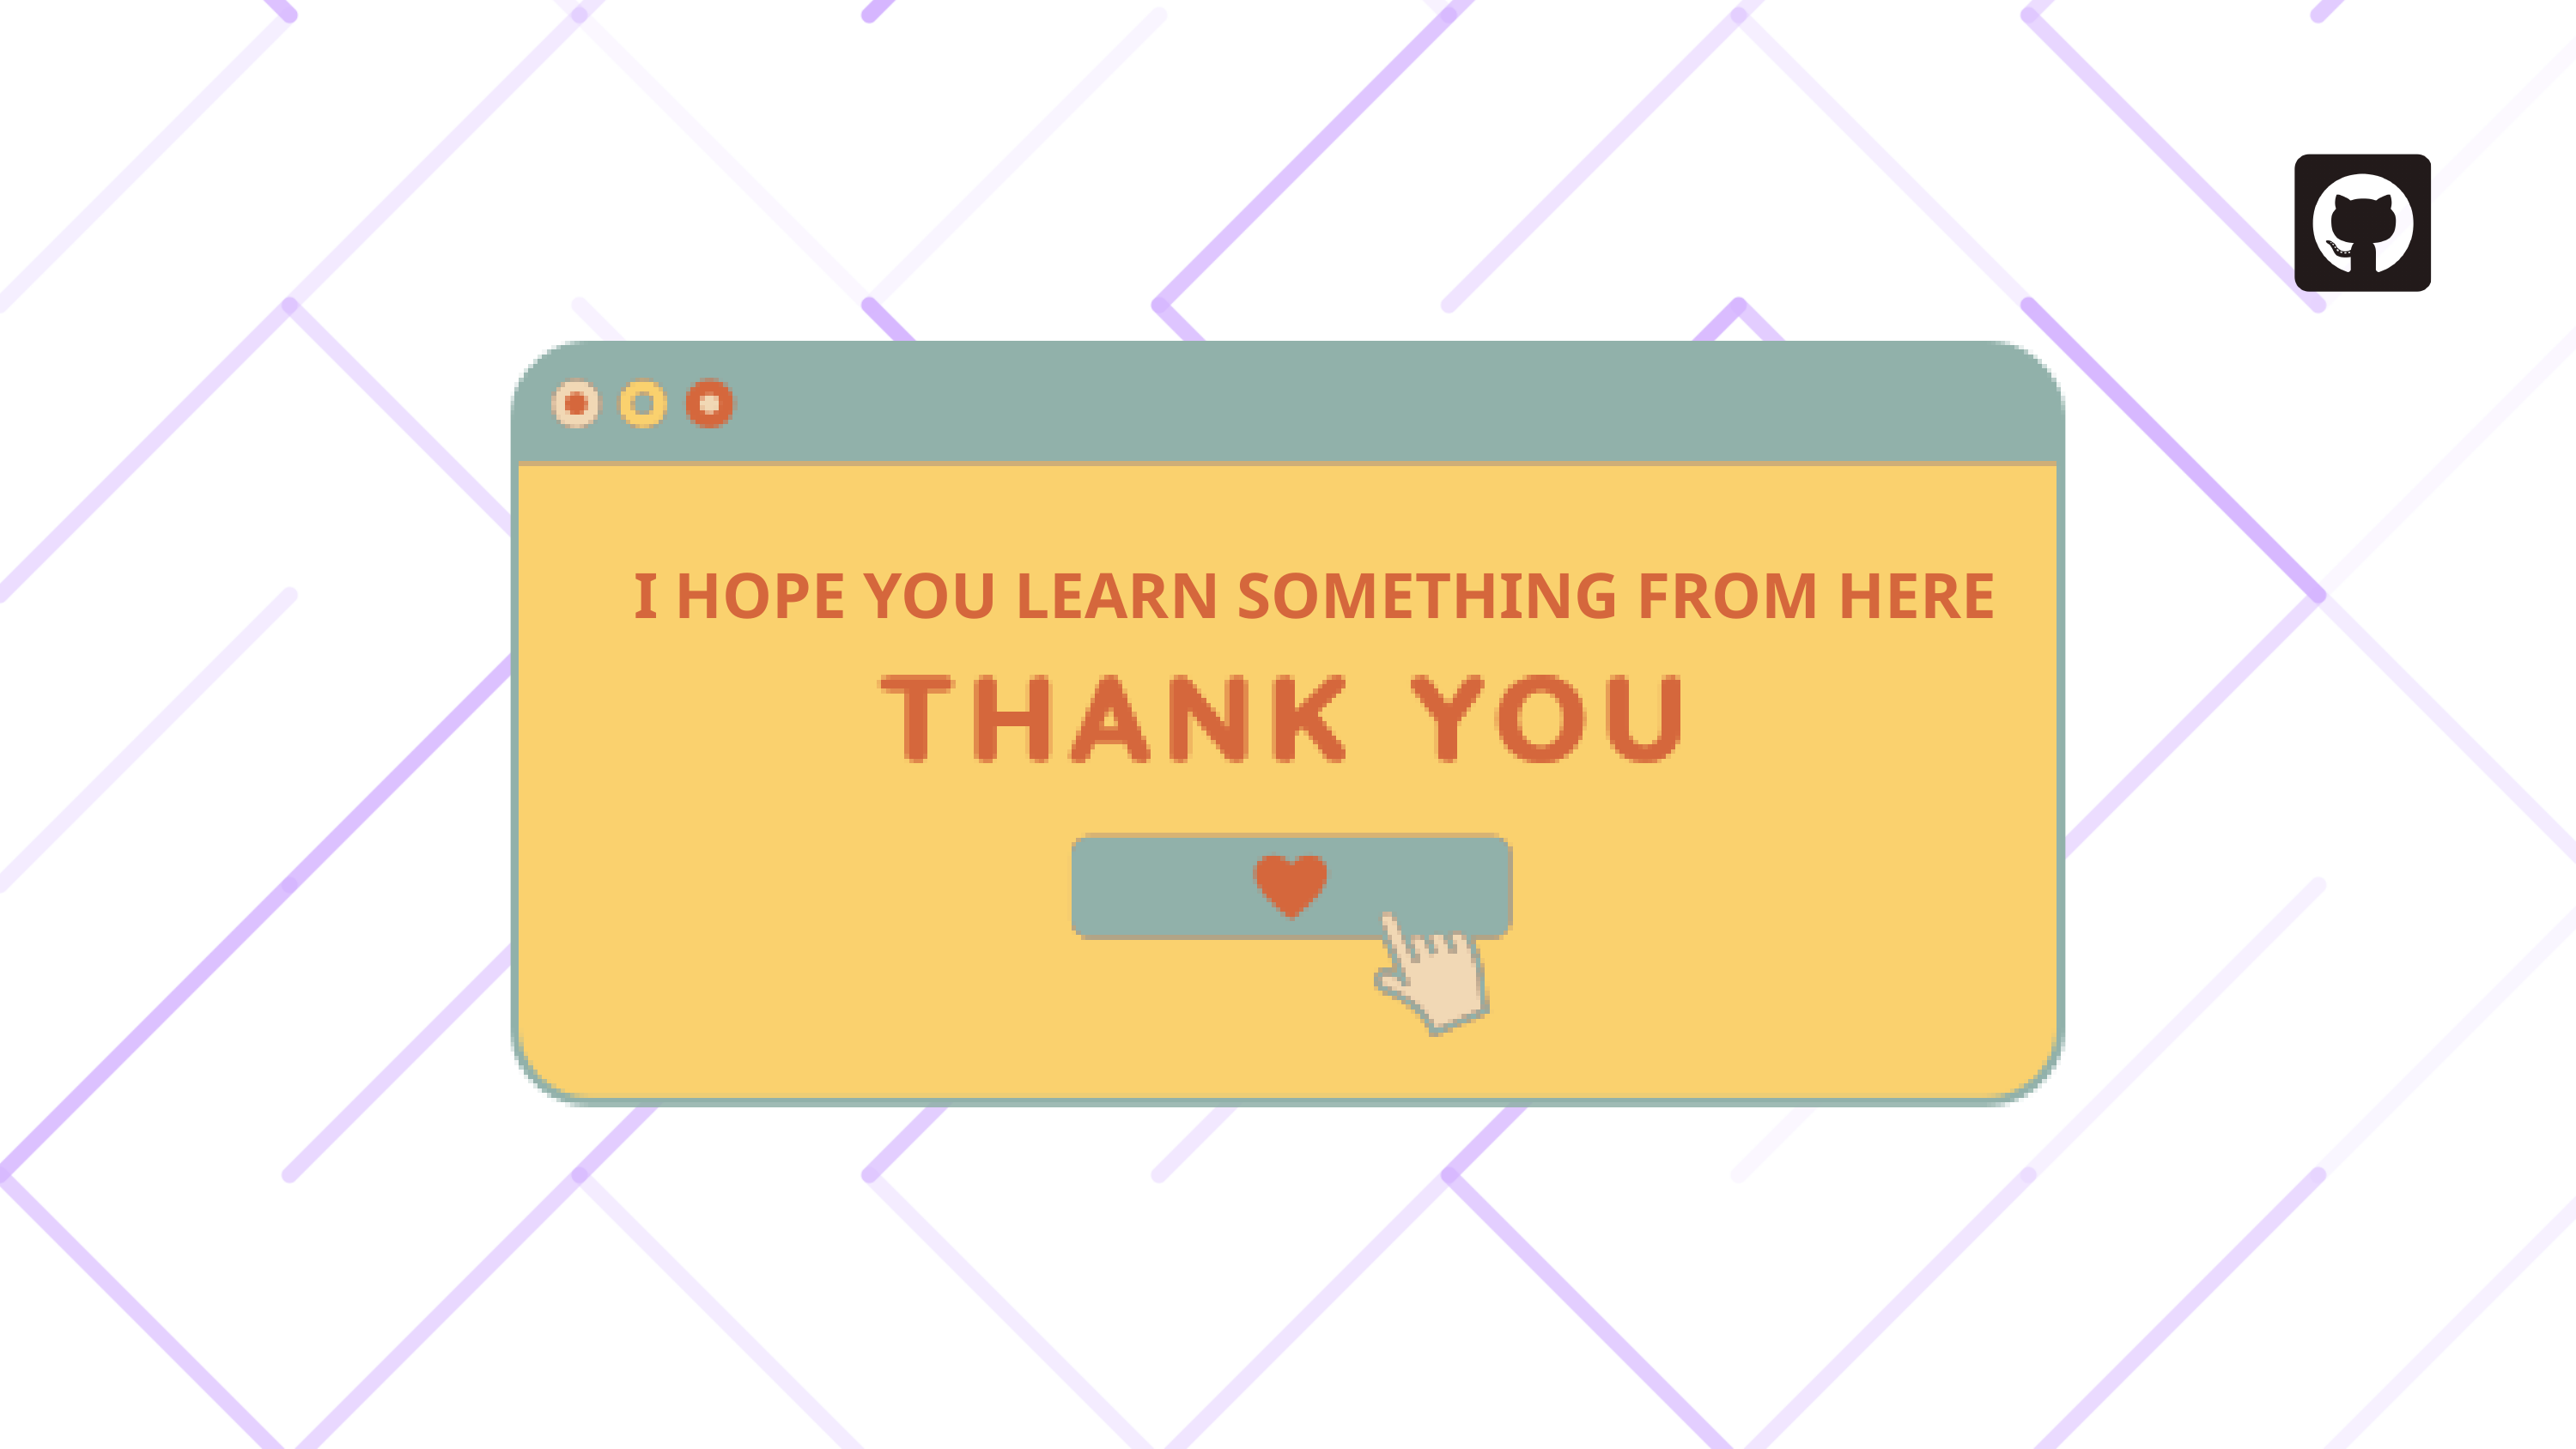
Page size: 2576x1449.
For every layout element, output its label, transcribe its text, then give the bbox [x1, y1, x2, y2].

text_box [510, 341, 2066, 1107]
text_box [0, 0, 2576, 1449]
text_box [2294, 144, 2432, 301]
text_box I HOPE YOU LEARN SOMETHING FROM HERE [632, 543, 2000, 632]
